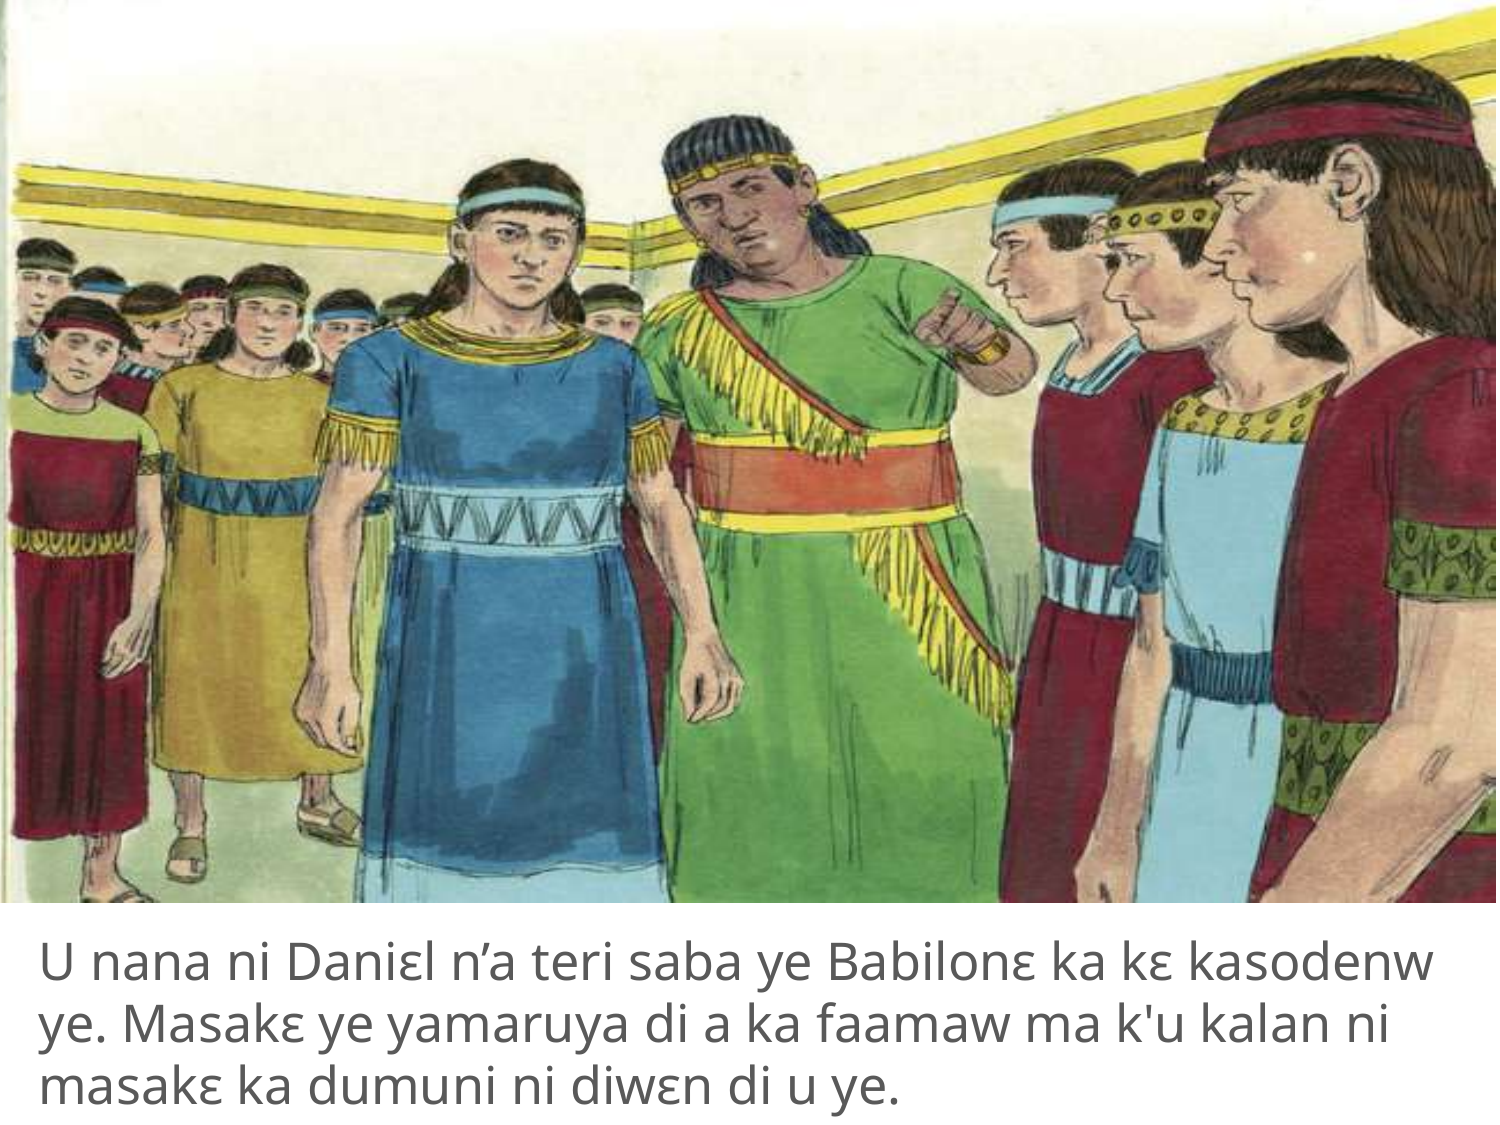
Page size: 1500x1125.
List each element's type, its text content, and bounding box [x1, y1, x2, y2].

picture [0, 0, 1496, 904]
text_box U nana ni Daniɛl n’a teri saba ye Babilonɛ ka kɛ kasodenw ye. Masakɛ ye yamaruya di a ka faamaw ma k'u kalan ni masakɛ ka dumuni ni diwɛn di u ye. [23, 920, 1495, 1123]
